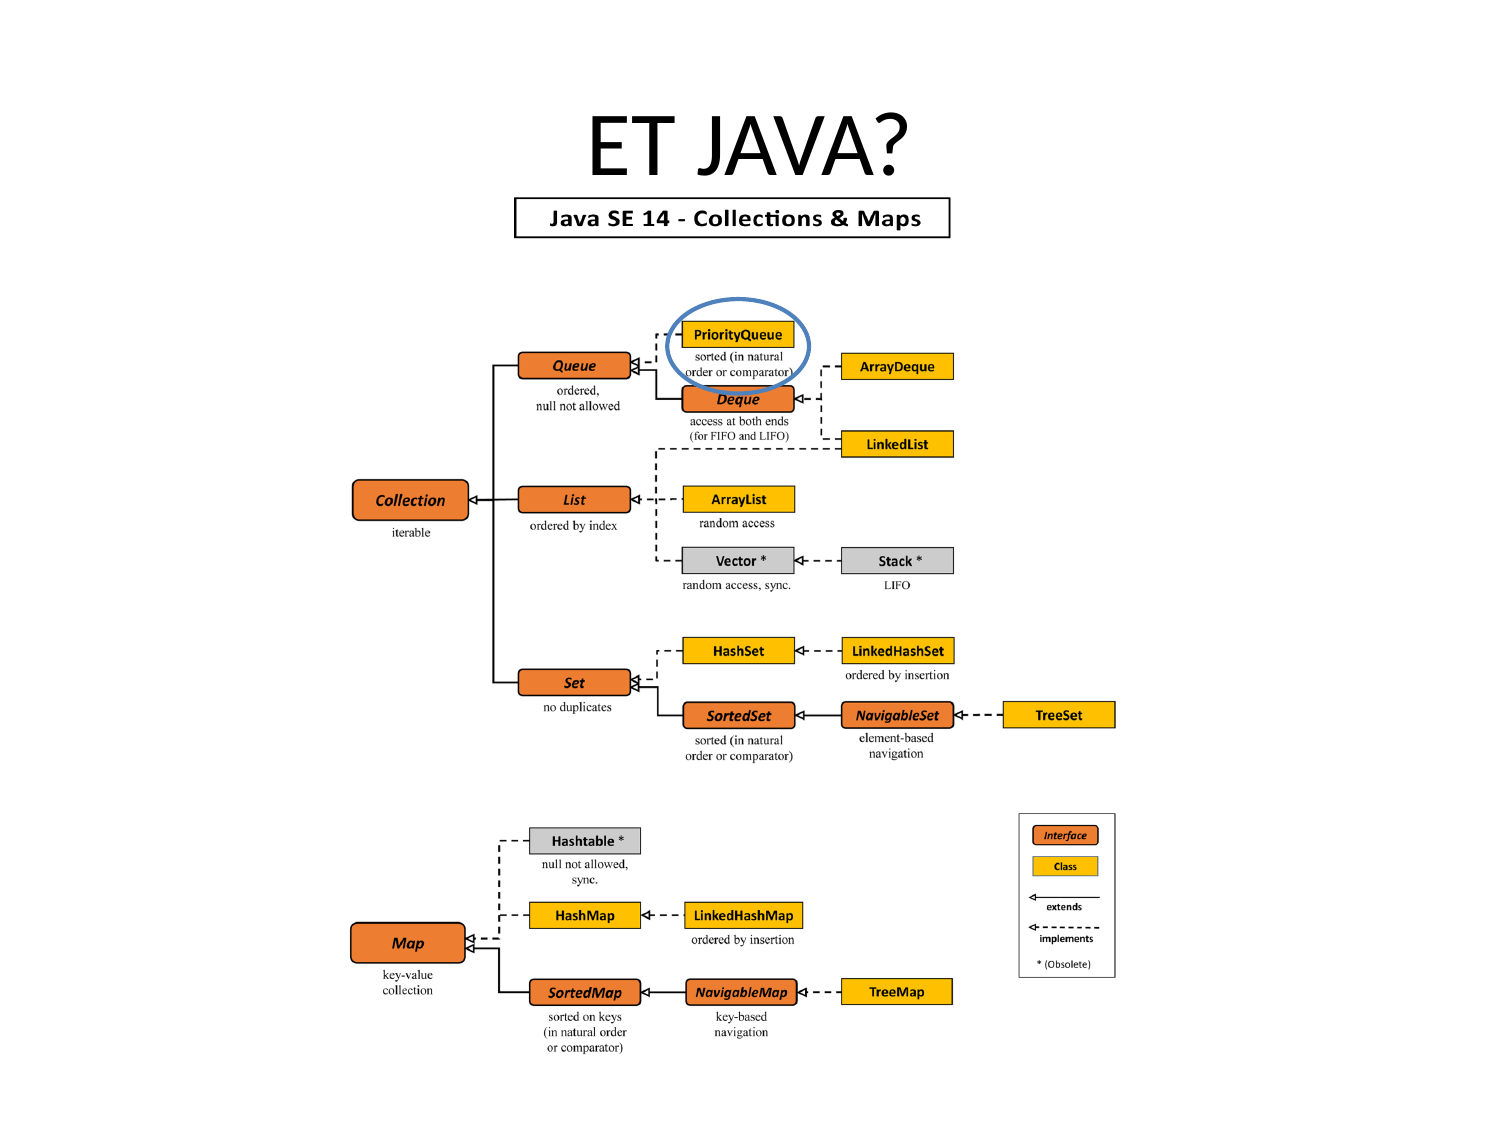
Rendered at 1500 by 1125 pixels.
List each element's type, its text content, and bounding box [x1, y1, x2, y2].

title ET JAVA? [75, 45, 1425, 233]
picture [348, 185, 1121, 1056]
